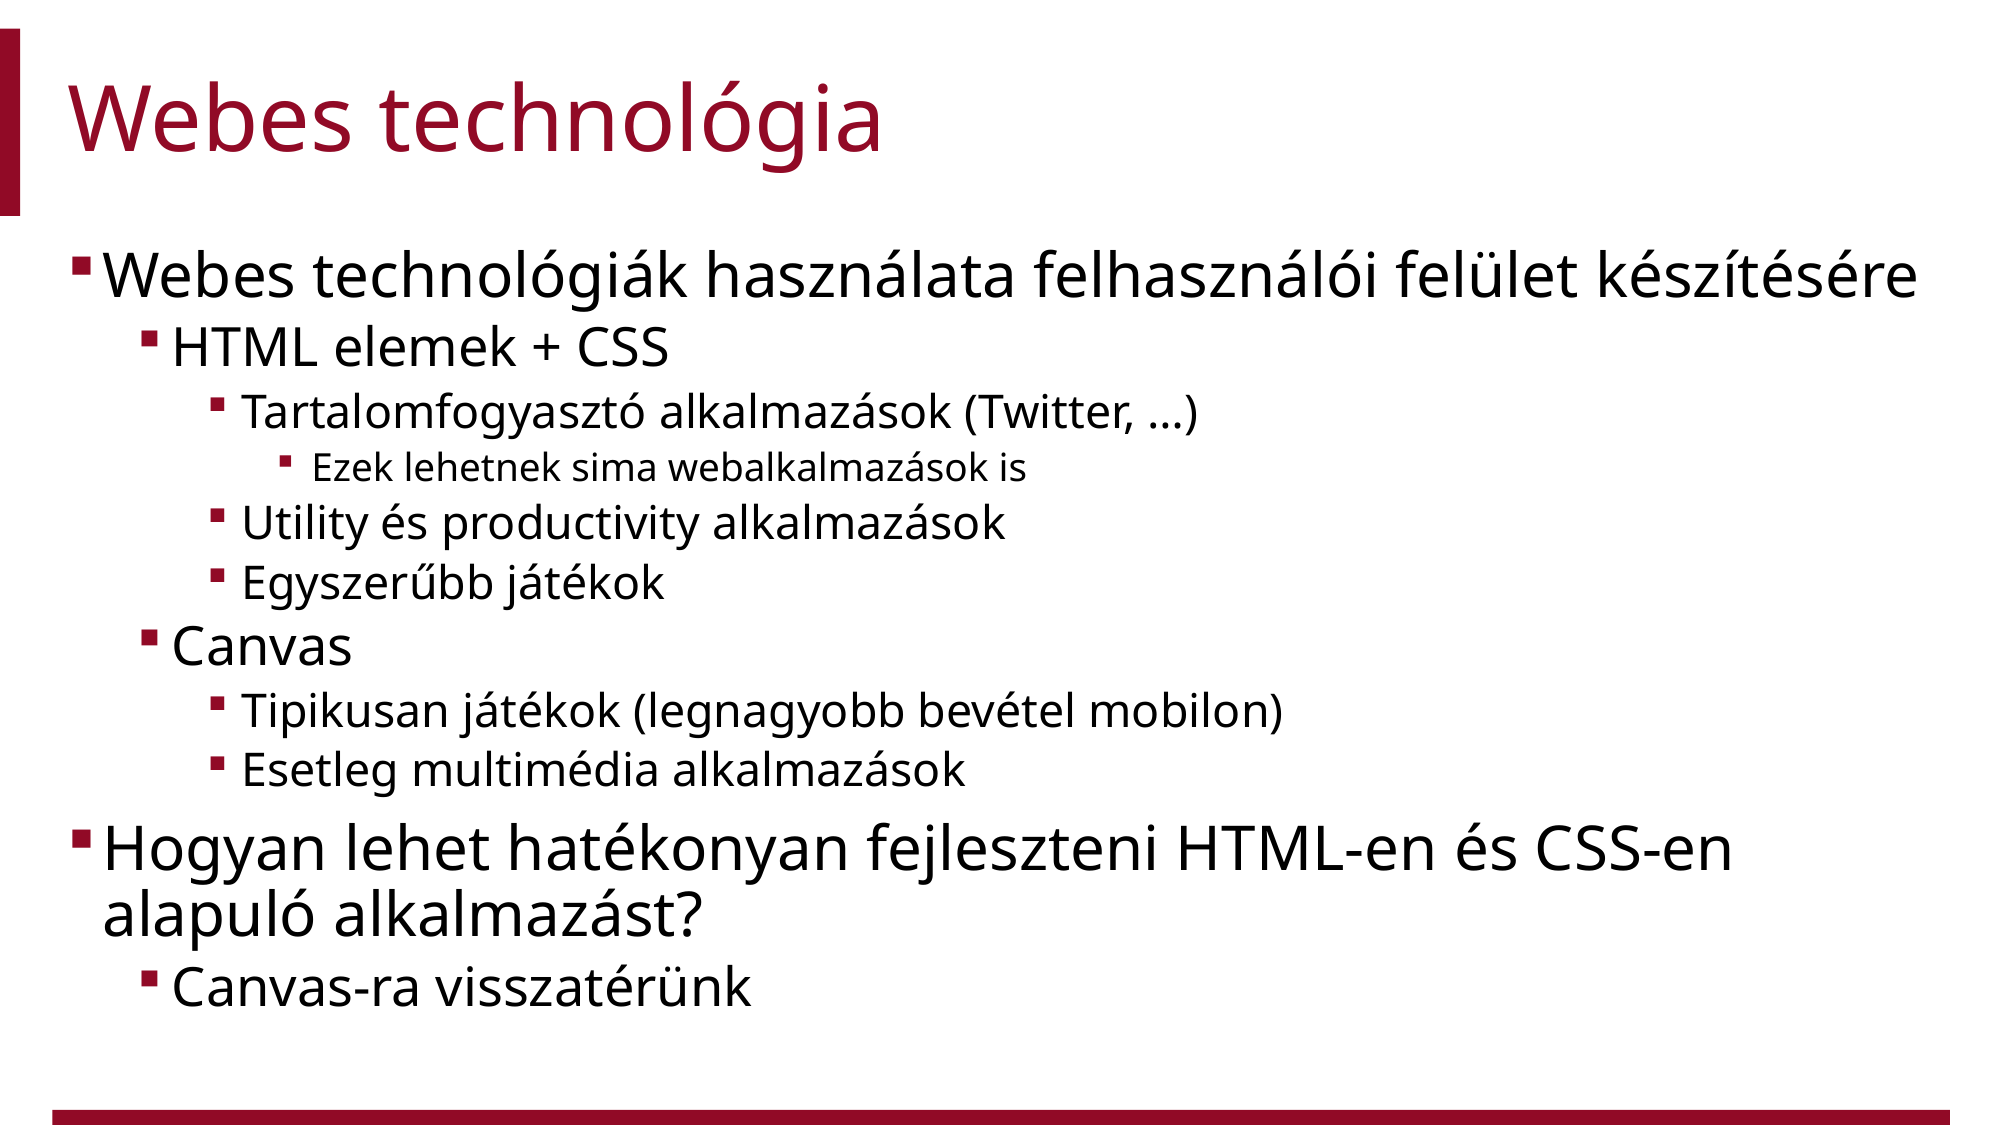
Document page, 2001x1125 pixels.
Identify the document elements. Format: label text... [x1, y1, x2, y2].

list Webes technológiák használata felhasználói felület készítésére HTML elemek + CSS Tartalomfogyasztó alkalmazások (Twitter, …) Ezek lehetnek sima webalkalmazások is Utility és productivity alkalmazások Egyszerűbb játékok Canvas Tipikusan játékok (legnagyobb bevétel mobilon) Esetleg multimédia alkalmazások Hogyan lehet hatékonyan fejleszteni HTML-en és CSS-en alapuló alkalmazást? Canvas-ra visszatérünk [52, 236, 1950, 1079]
title Webes technológia [52, 28, 1950, 216]
